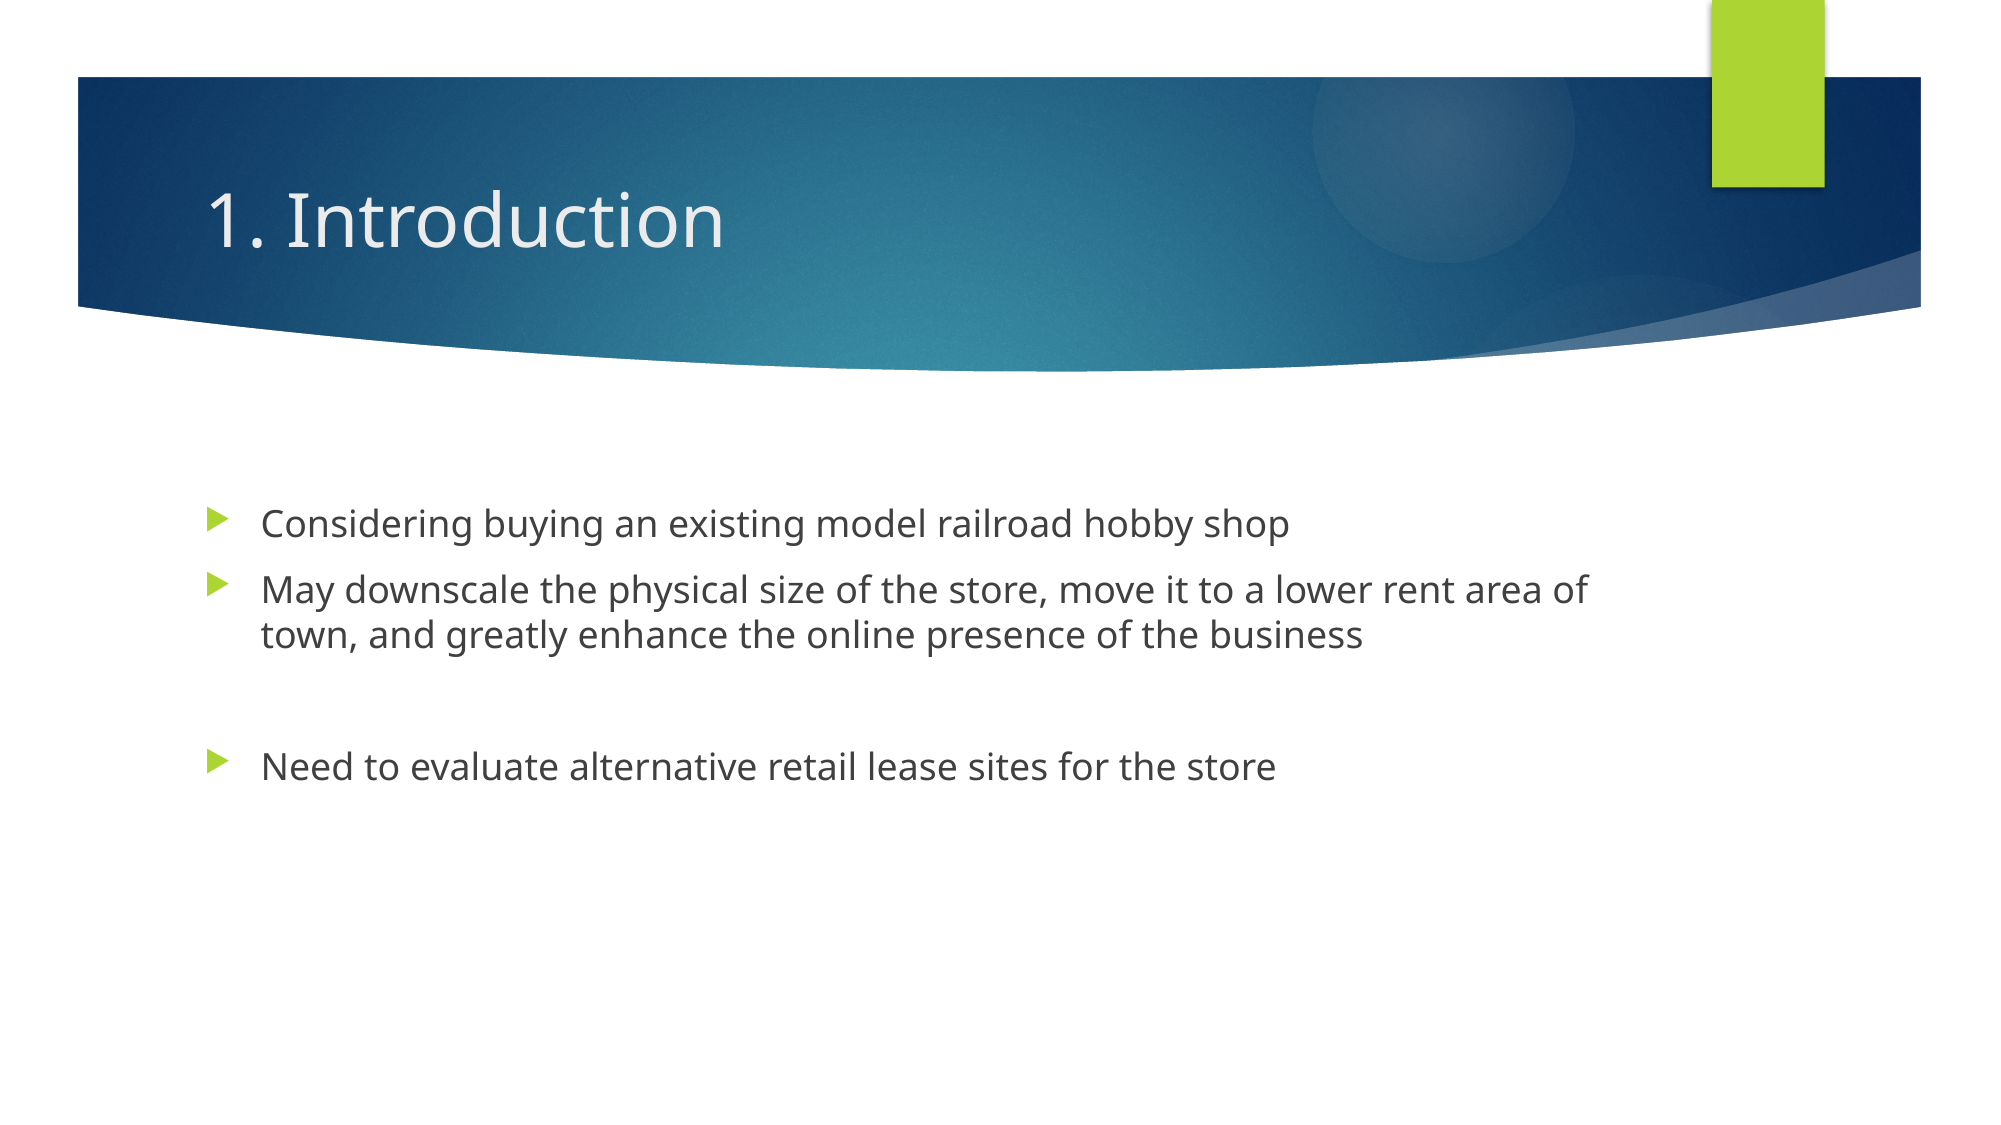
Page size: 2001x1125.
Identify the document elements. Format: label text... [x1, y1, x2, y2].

list Considering buying an existing model railroad hobby shop May downscale the physical size of the store, move it to a lower rent area of town, and greatly enhance the online presence of the business Need to evaluate alternative retail lease sites for the store [189, 427, 1627, 988]
title 1. Introduction [189, 159, 1627, 276]
